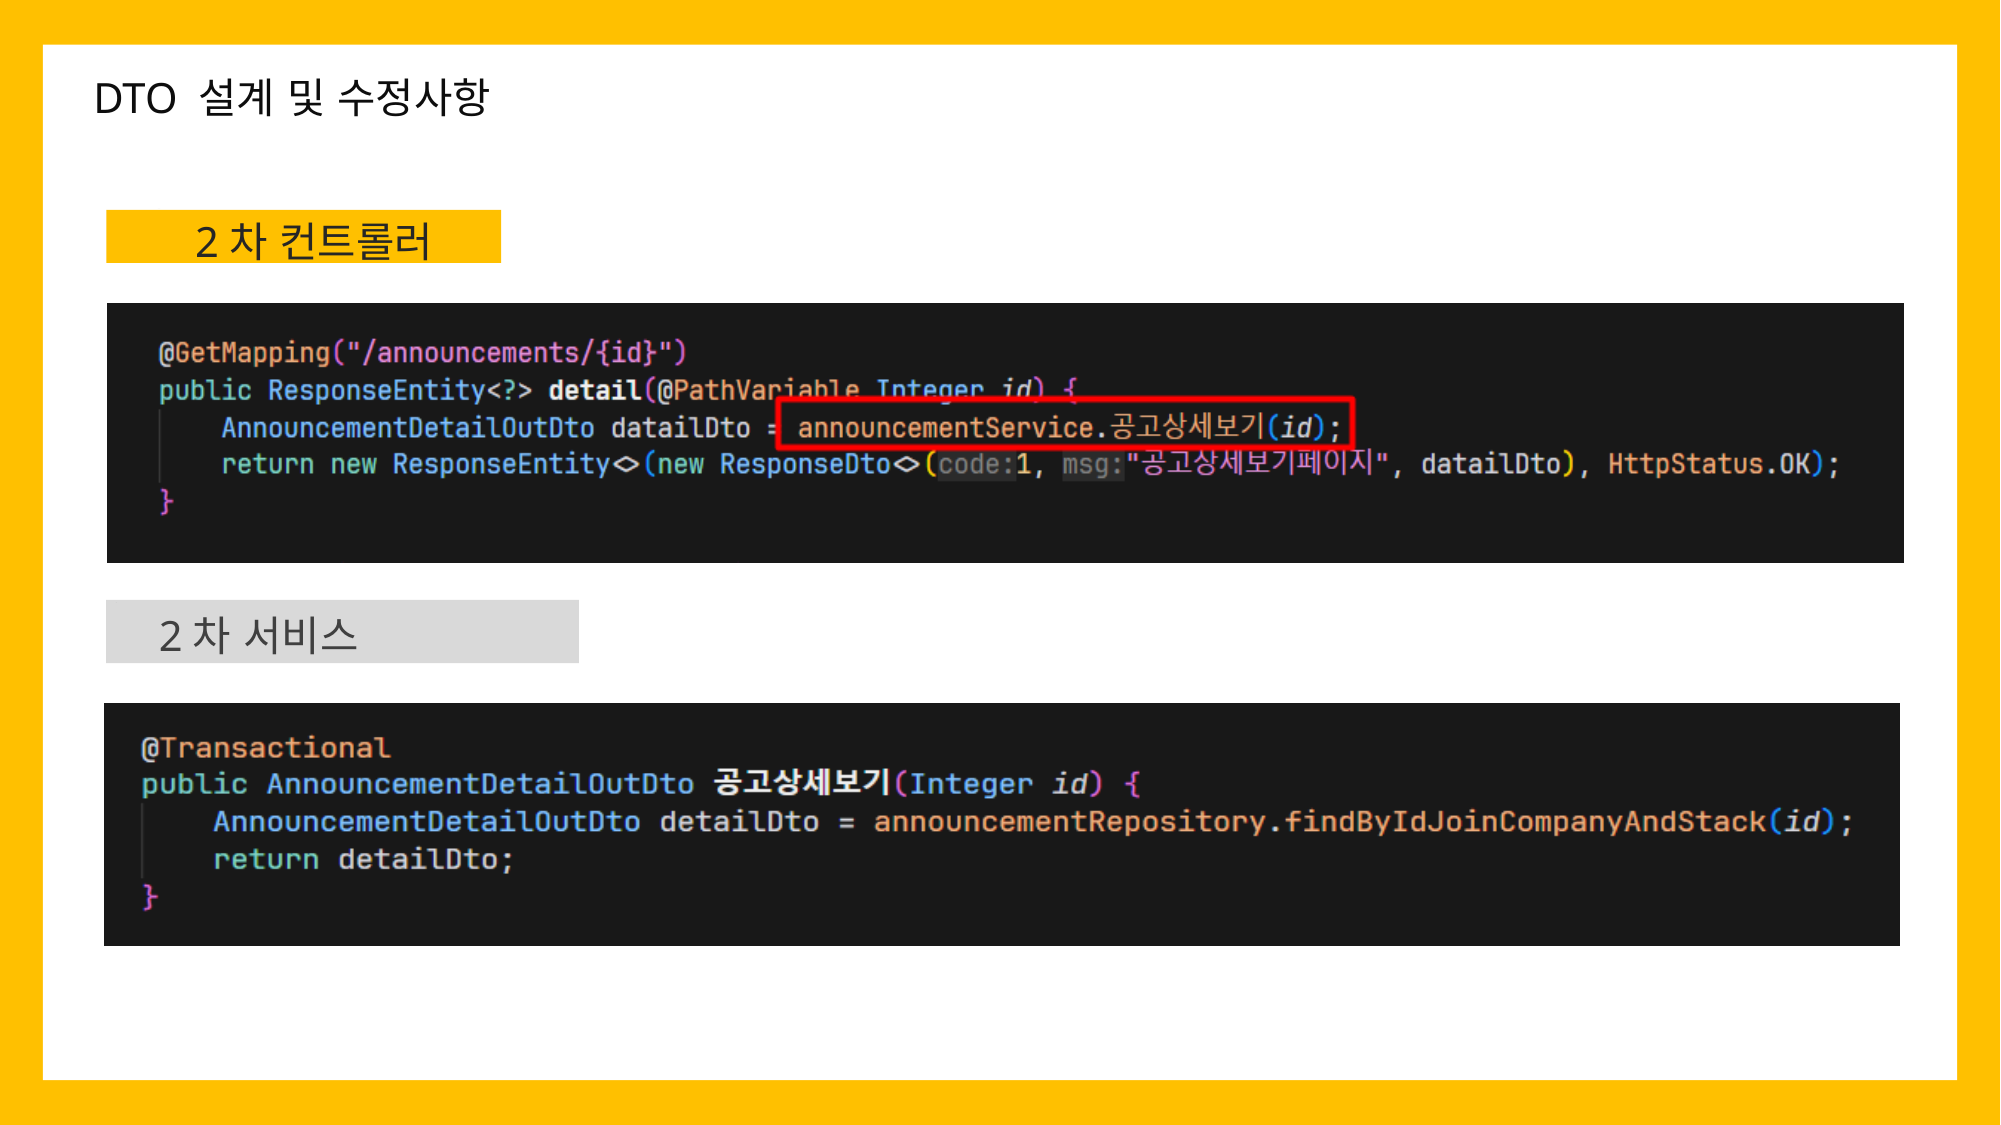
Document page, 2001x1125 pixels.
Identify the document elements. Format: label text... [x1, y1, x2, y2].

text_box 2차 서비스 [114, 602, 404, 668]
picture [107, 303, 1904, 563]
text_box 2차 컨트롤러 [157, 208, 472, 273]
text_box DTO 설계 및 수정사항 [78, 64, 663, 130]
text_box [472, 209, 502, 264]
text_box [105, 209, 157, 264]
picture [104, 703, 1900, 946]
text_box [105, 599, 580, 664]
